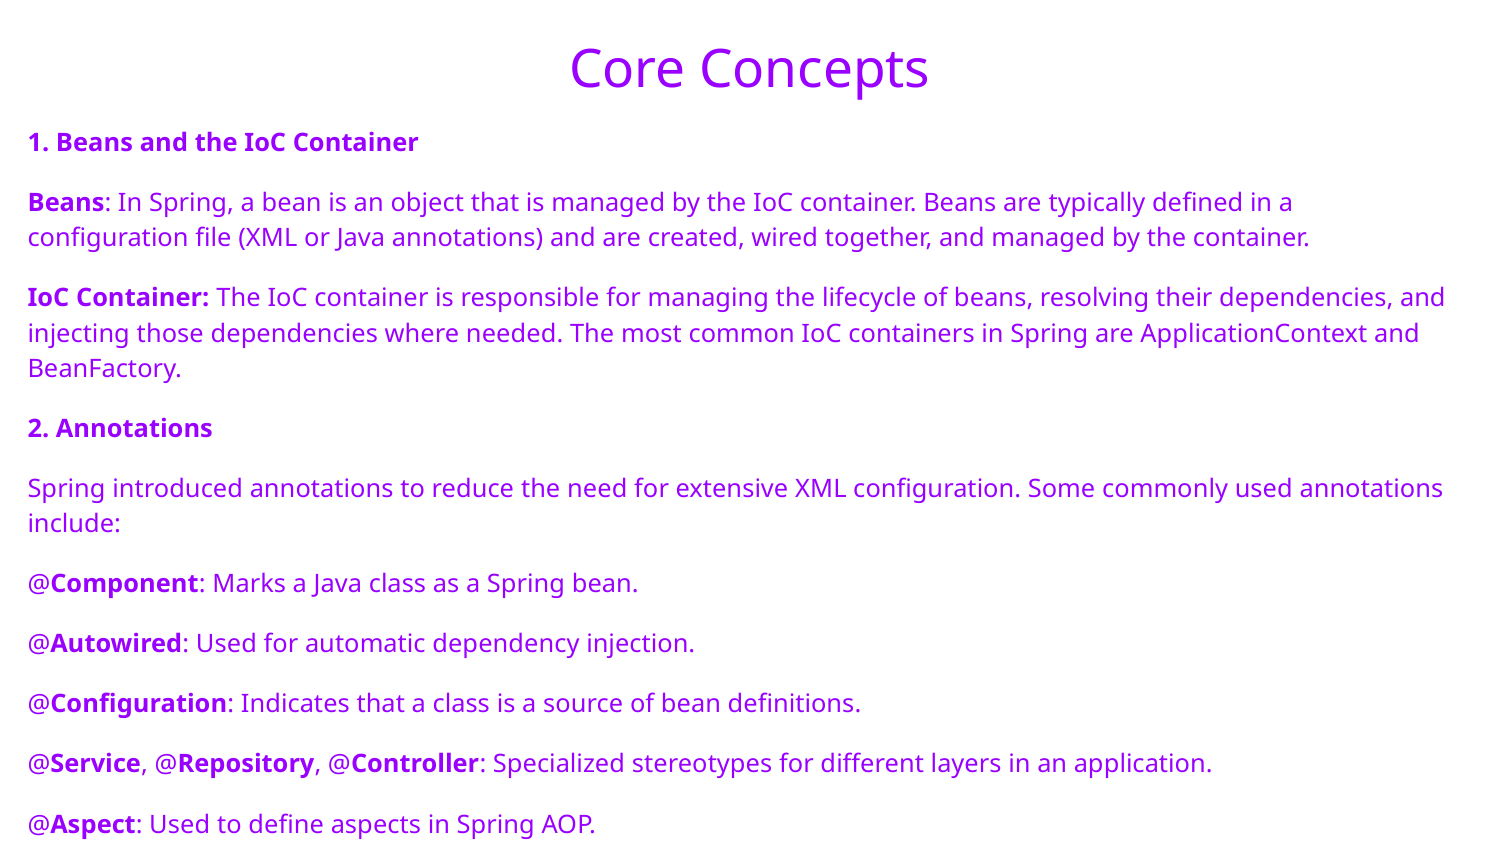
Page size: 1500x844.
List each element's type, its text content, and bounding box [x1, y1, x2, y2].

list 1. Beans and the IoC Container Beans: In Spring, a bean is an object that is managed by the IoC container. Beans are typically defined in a configuration file (XML or Java annotations) and are created, wired together, and managed by the container. IoC Container: The IoC container is responsible for managing the lifecycle of beans, resolving their dependencies, and injecting those dependencies where needed. The most common IoC containers in Spring are ApplicationContext and BeanFactory. 2. Annotations Spring introduced annotations to reduce the need for extensive XML configuration. Some commonly used annotations include: @Component: Marks a Java class as a Spring bean. @Autowired: Used for automatic dependency injection. @Configuration: Indicates that a class is a source of bean definitions. @Service, @Repository, @Controller: Specialized stereotypes for different layers in an application. @Aspect: Used to define aspects in Spring AOP. [12, 106, 1469, 832]
title Core Concepts [51, 20, 1449, 106]
